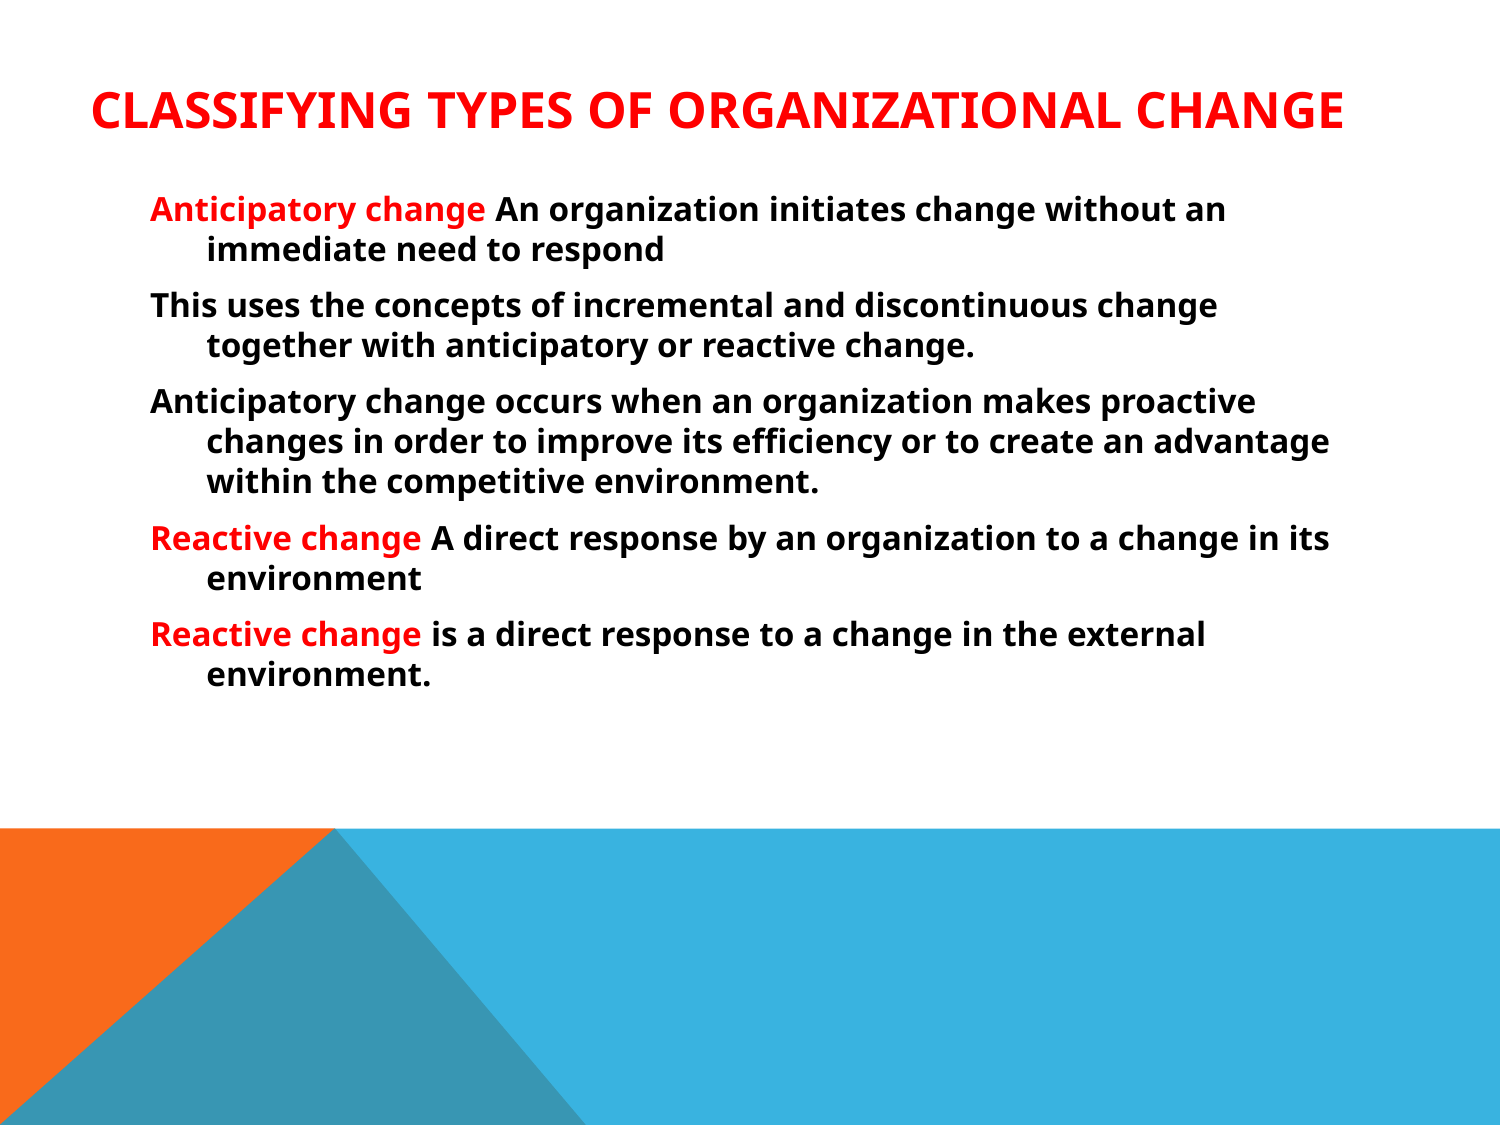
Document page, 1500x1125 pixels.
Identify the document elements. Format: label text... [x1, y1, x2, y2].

list Anticipatory change An organization initiates change without an immediate need to respond This uses the concepts of incremental and discontinuous change together with anticipatory or reactive change. Anticipatory change occurs when an organization makes proactive changes in order to improve its efficiency or to create an advantage within the competitive environment. Reactive change A direct response by an organization to a change in its environment Reactive change is a direct response to a change in the external environment. [135, 180, 1369, 768]
title Classifying types of organizational change [75, 45, 1425, 173]
